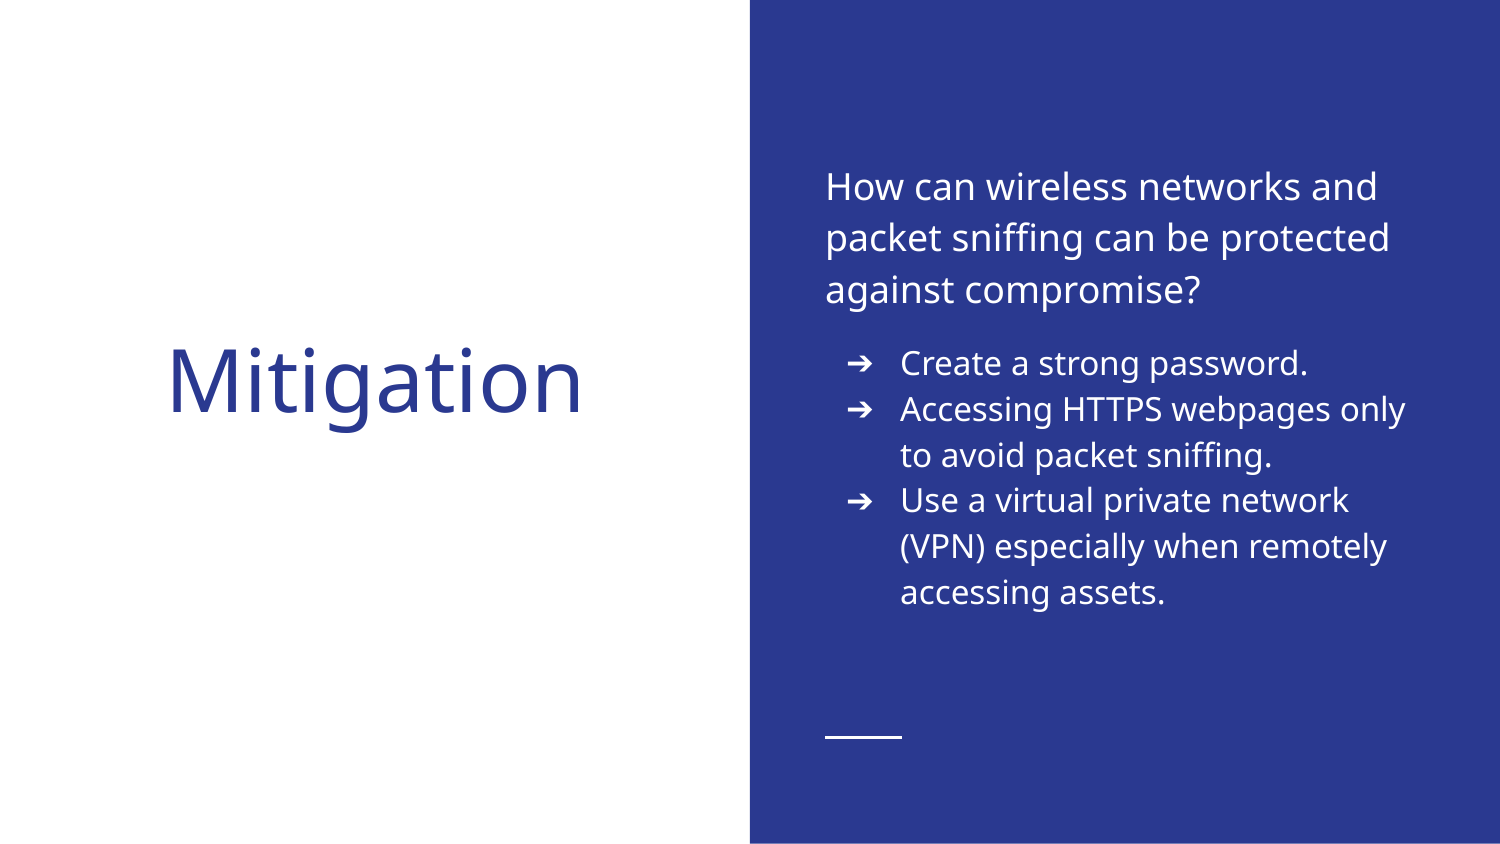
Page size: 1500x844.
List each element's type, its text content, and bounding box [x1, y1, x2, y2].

list How can wireless networks and packet sniffing can be protected against compromise? Create a strong password. Accessing HTTPS webpages only to avoid packet sniffing. Use a virtual private network (VPN) especially when remotely accessing assets. [810, 118, 1440, 725]
title Mitigation [43, 188, 708, 446]
